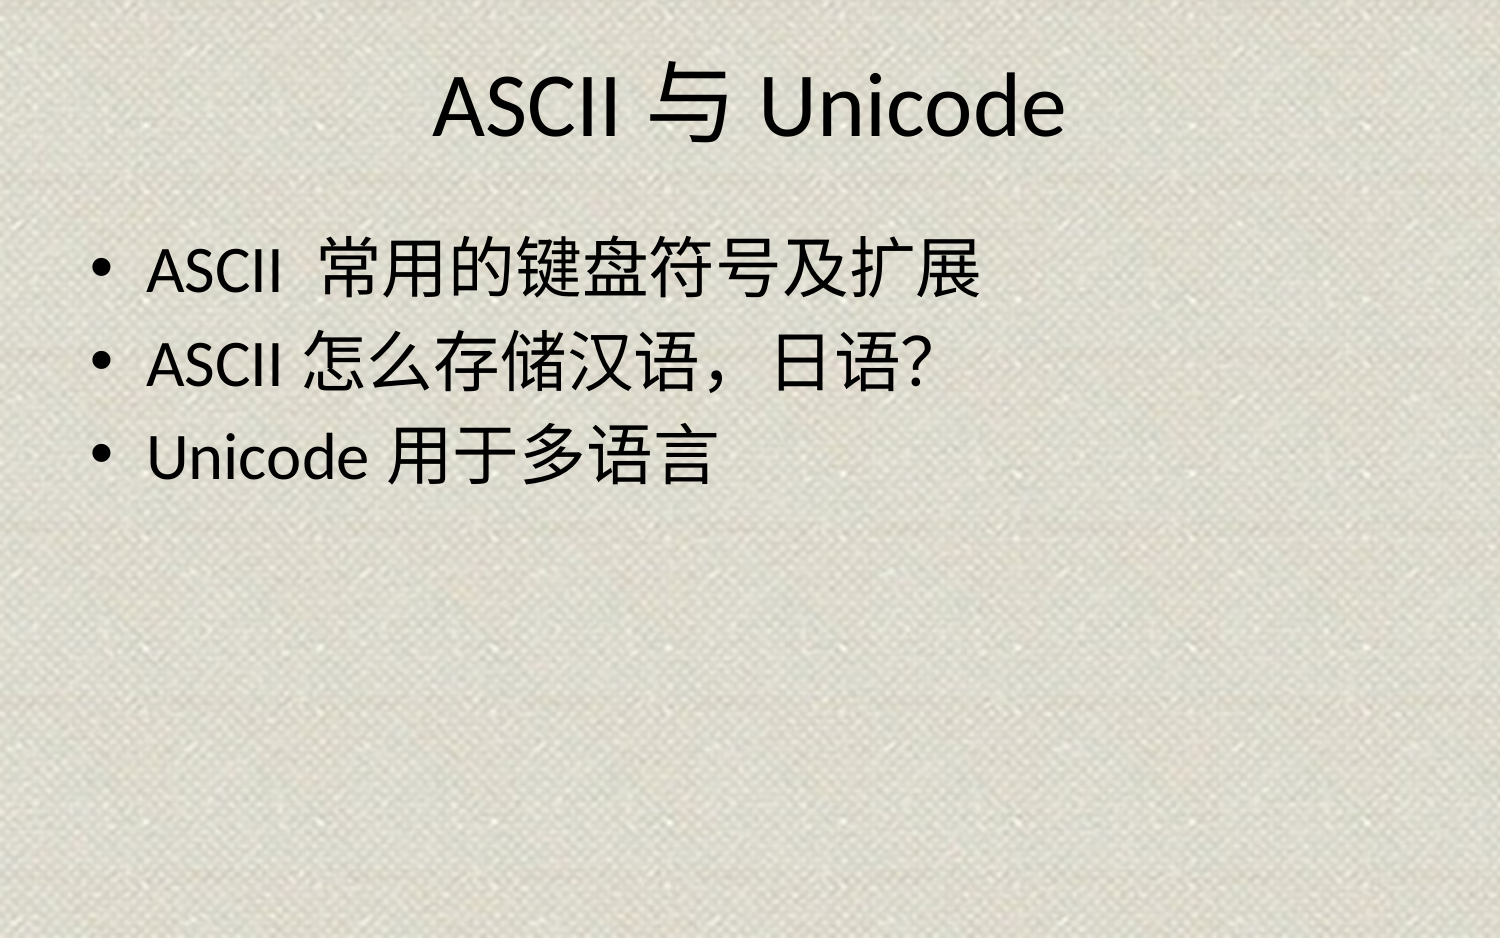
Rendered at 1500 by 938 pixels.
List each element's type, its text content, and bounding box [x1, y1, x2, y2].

title ASCII与Unicode [75, 37, 1425, 194]
list ASCII 常用的键盘符号及扩展 ASCII怎么存储汉语，日语？ Unicode用于多语言 [75, 218, 1425, 838]
picture [0, 0, 1500, 938]
